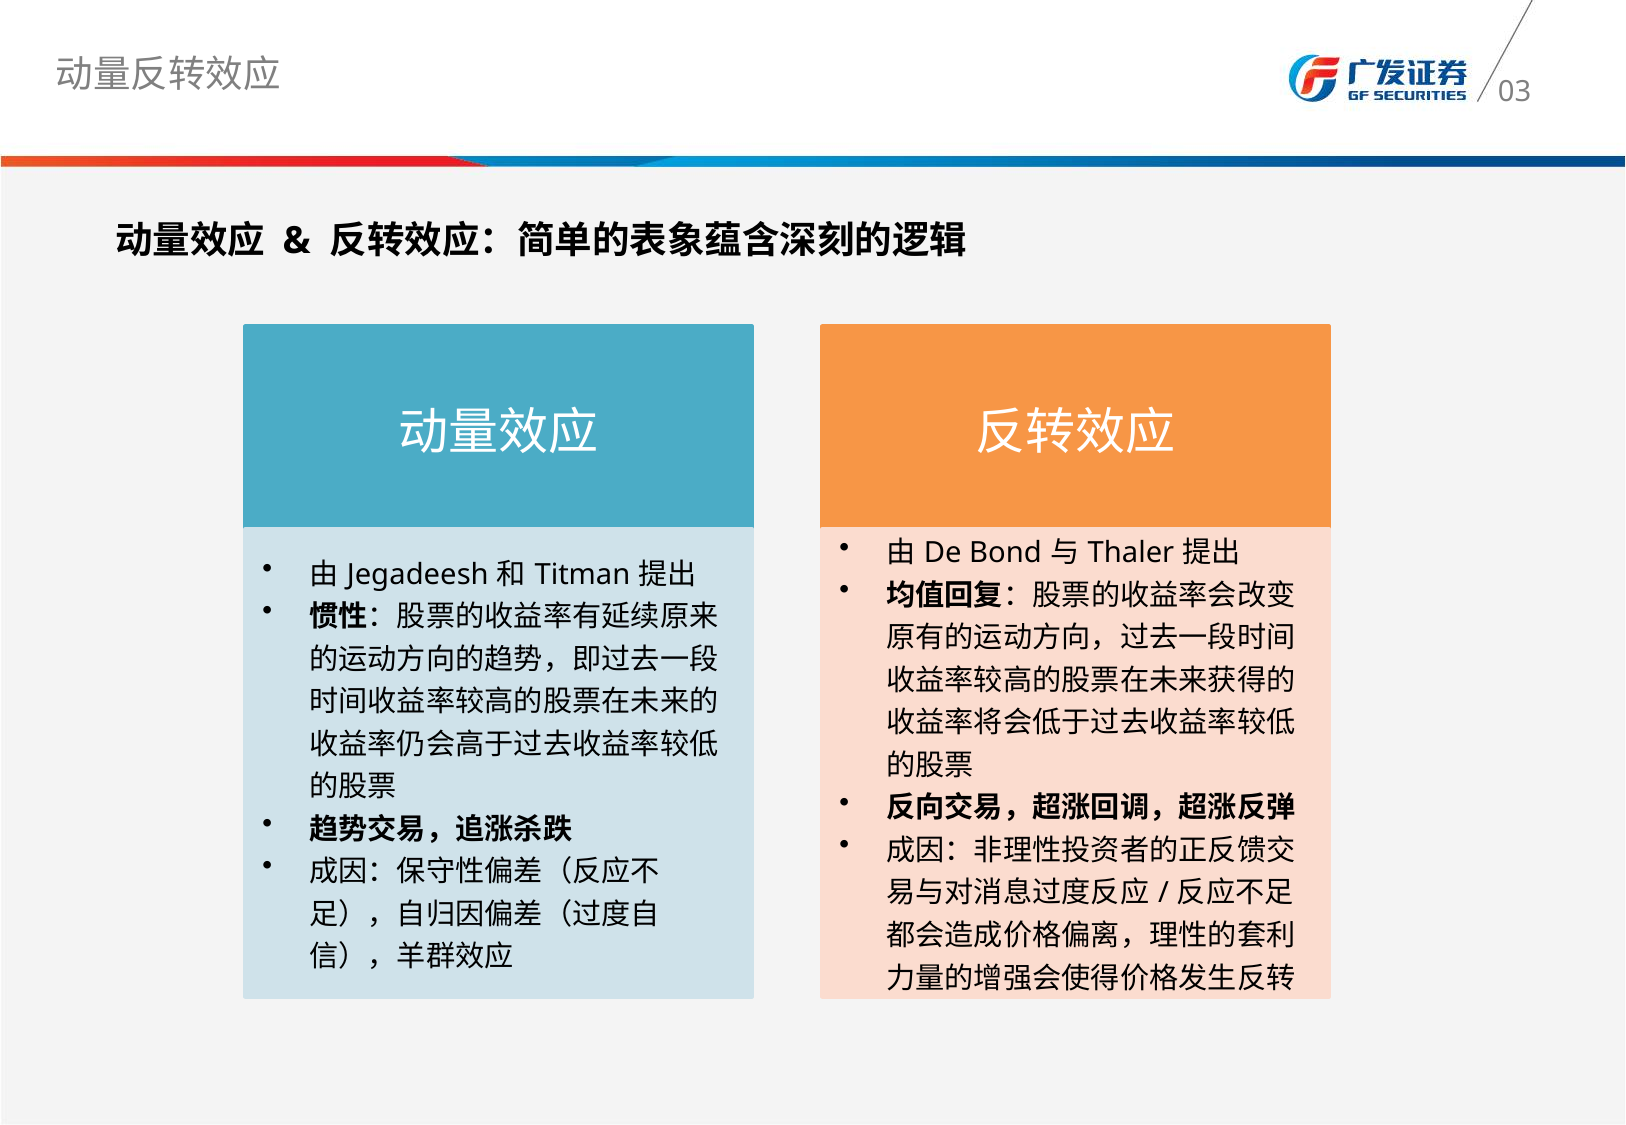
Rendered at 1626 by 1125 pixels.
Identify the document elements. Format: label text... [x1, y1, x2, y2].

text_box 动量效应 & 反转效应：简单的表象蕴含深刻的逻辑 [56, 208, 1468, 269]
picture [0, 0, 1626, 1125]
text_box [245, 326, 1330, 997]
text_box 动量反转效应 [41, 42, 296, 102]
text_box 03 [1483, 65, 1547, 115]
